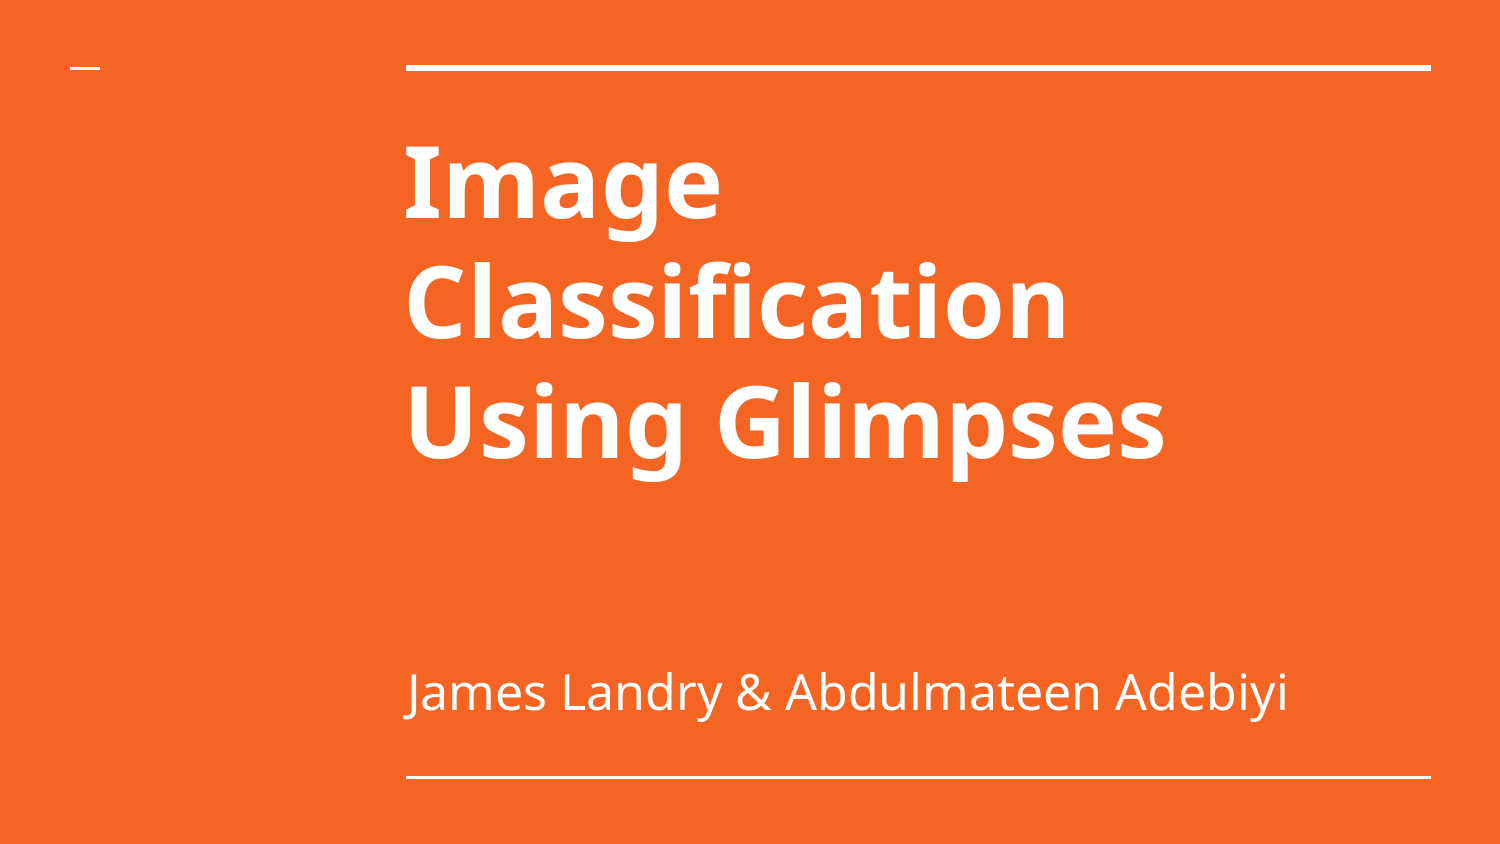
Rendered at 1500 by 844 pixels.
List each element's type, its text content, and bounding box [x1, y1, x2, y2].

title Image Classification Using Glimpses [389, 103, 1428, 357]
subtitle James Landry & Abdulmateen Adebiyi [392, 531, 1431, 735]
